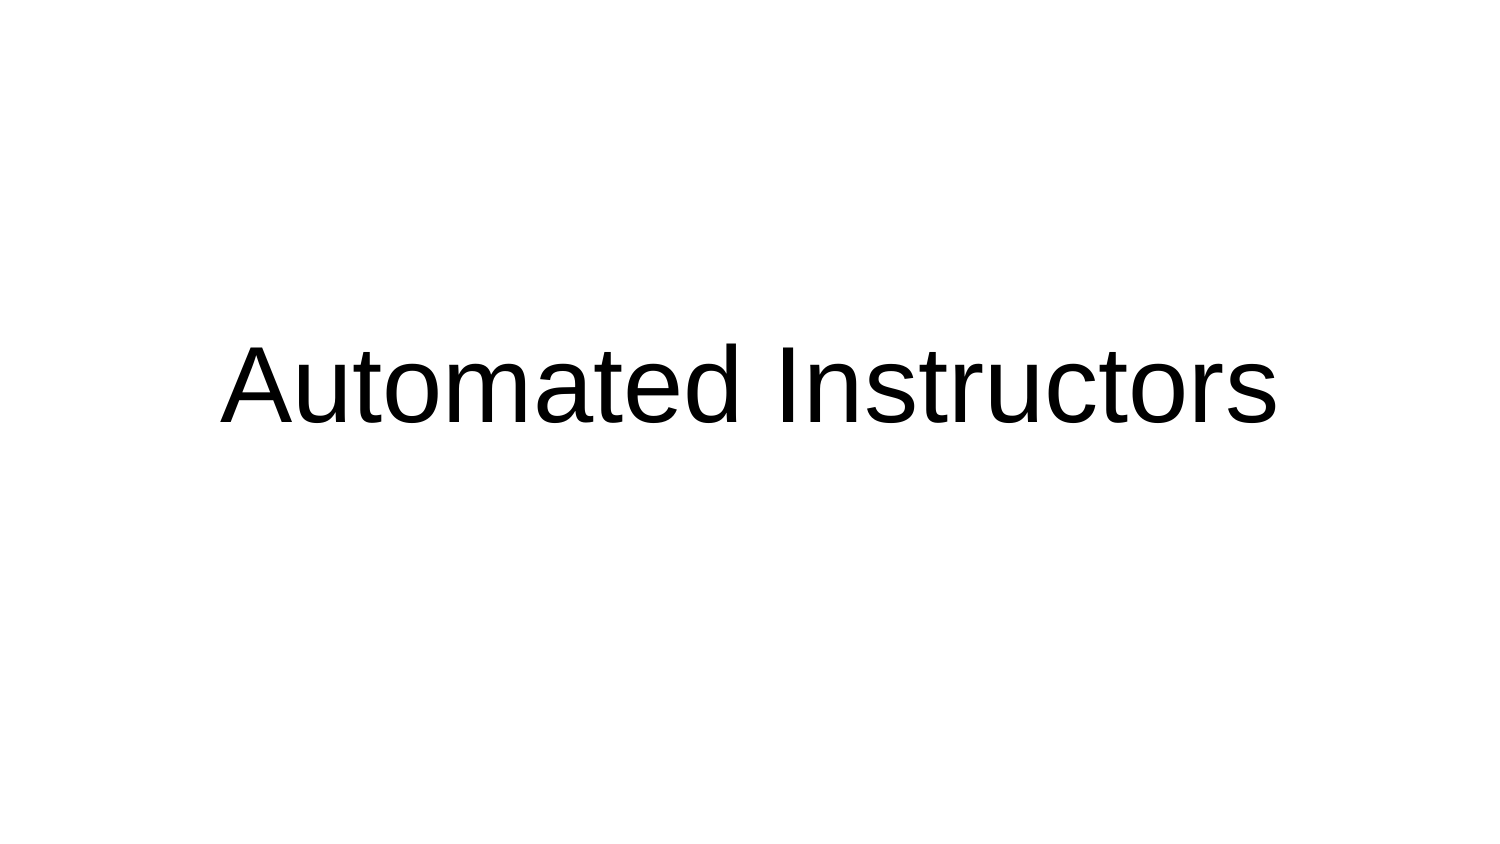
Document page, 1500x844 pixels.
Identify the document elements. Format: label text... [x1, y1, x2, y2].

title Automated Instructors [51, 122, 1449, 459]
